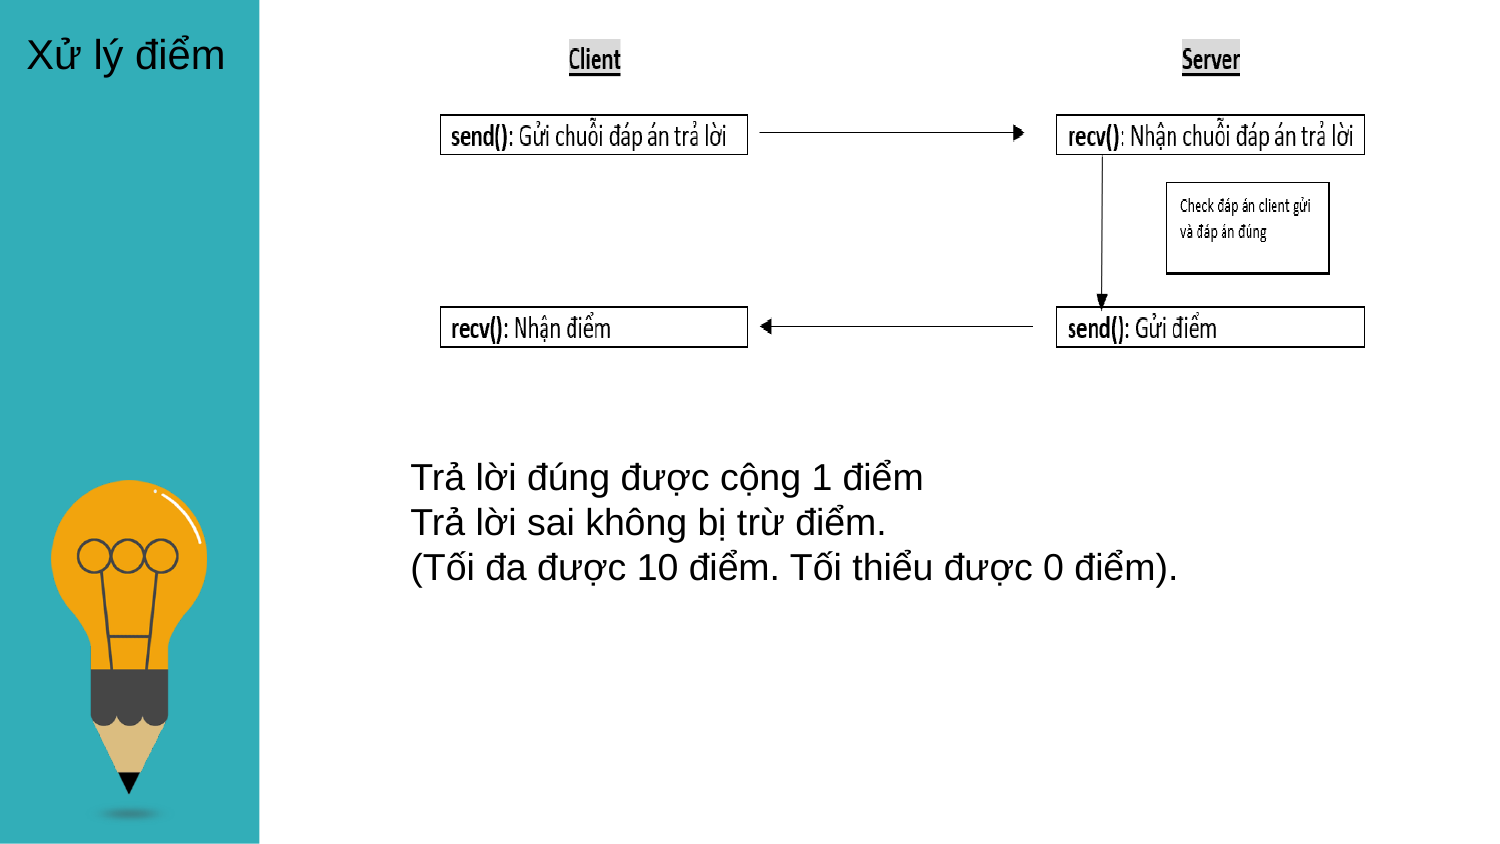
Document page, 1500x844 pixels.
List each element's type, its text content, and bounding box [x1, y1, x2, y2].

picture [51, 480, 207, 826]
text_box Trả lời đúng được cộng 1 điểm Trả lời sai không bị trừ điểm. (Tối đa được 10 điểm. Tối thiểu được 0 điểm). [395, 445, 1424, 641]
picture [395, 19, 1424, 399]
text_box Xử lý điểm [0, 20, 243, 115]
